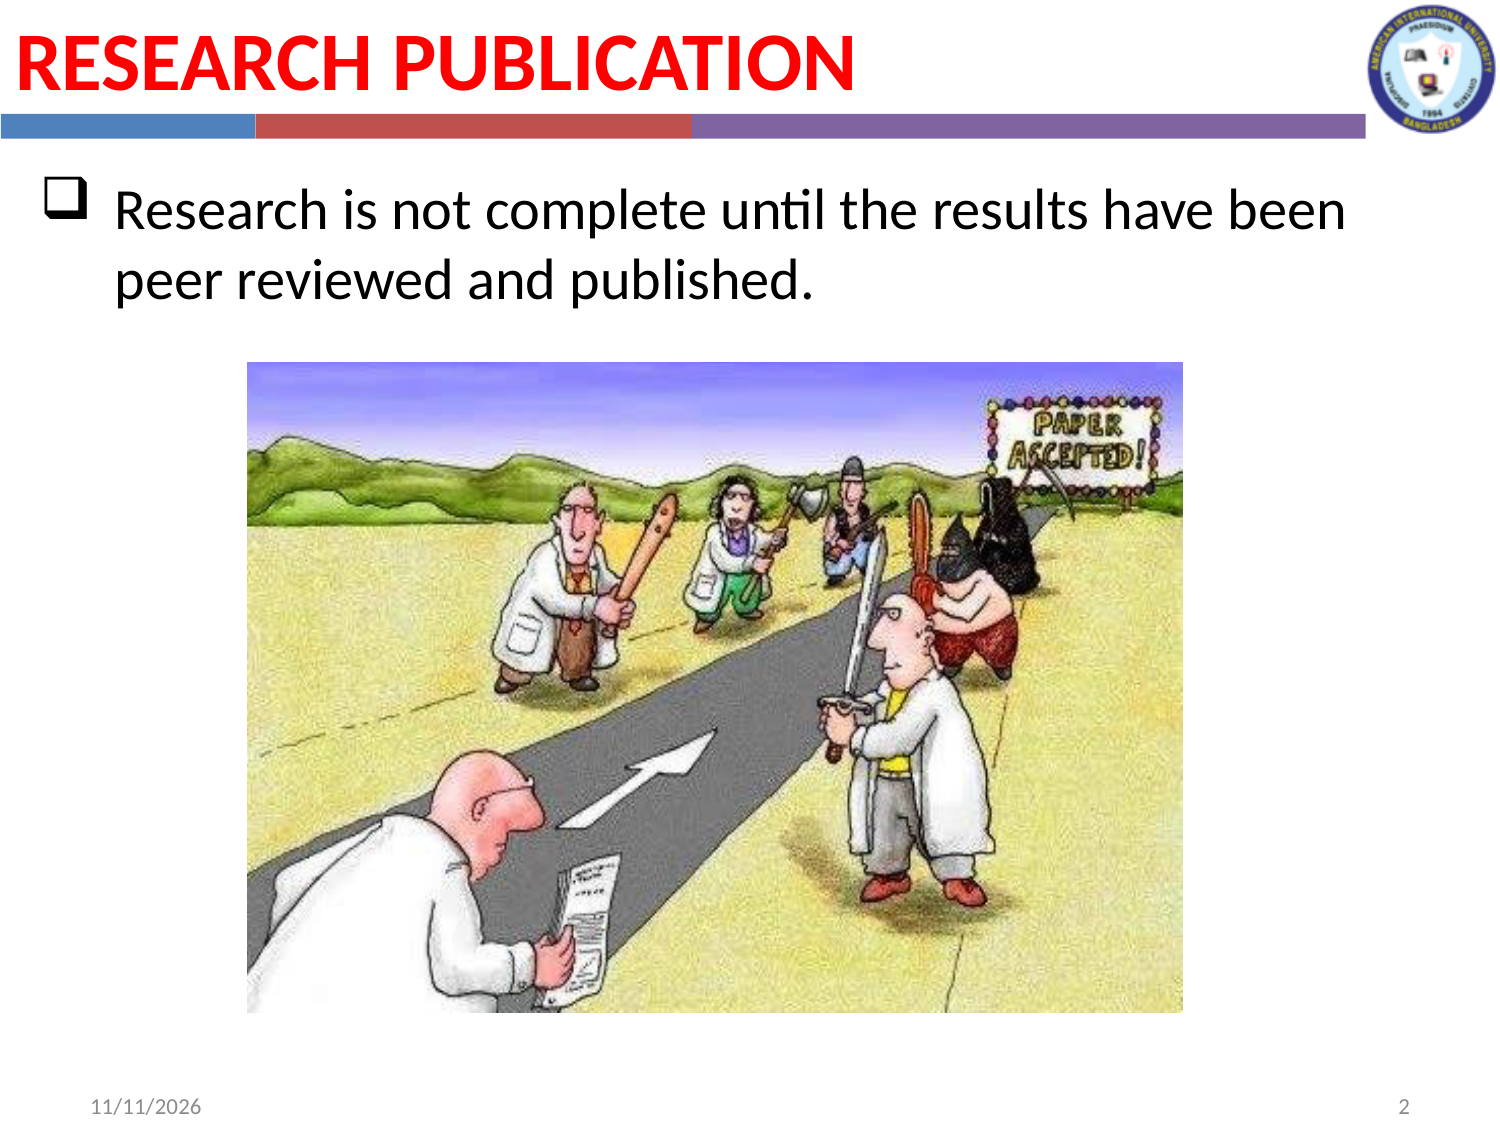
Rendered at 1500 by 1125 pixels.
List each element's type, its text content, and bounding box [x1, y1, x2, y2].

list Research is not complete until the results have been peer reviewed and published. [24, 163, 1475, 1056]
list Research Publication [0, 0, 1366, 114]
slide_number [75, 1074, 425, 1125]
slide_number 2 [1074, 1074, 1425, 1125]
picture [247, 362, 1183, 1013]
picture [1365, 2, 1499, 137]
